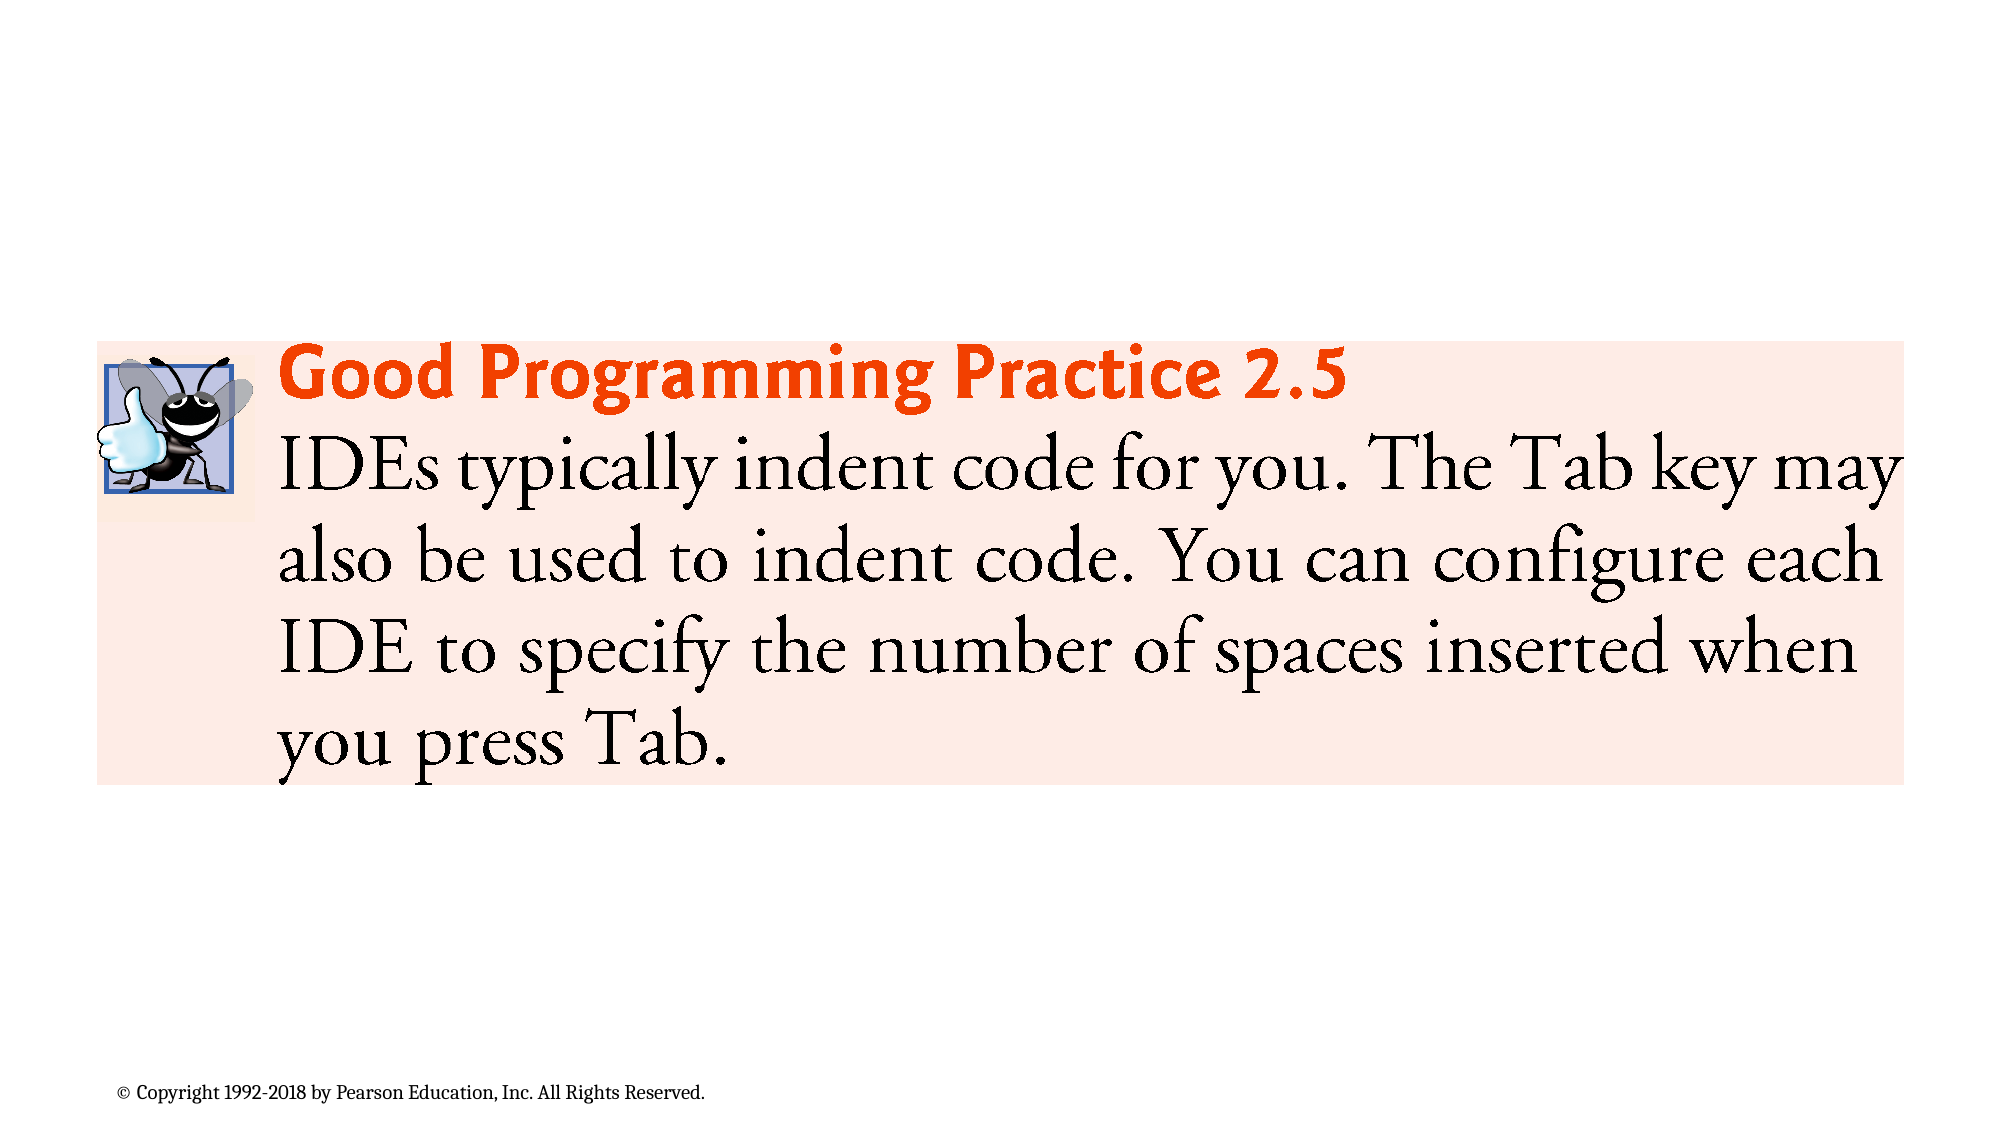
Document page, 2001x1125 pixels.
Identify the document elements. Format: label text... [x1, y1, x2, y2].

footer © Copyright 1992-2018 by Pearson Education, Inc. All Rights Reserved. [99, 1051, 1473, 1112]
picture [0, 244, 2000, 881]
